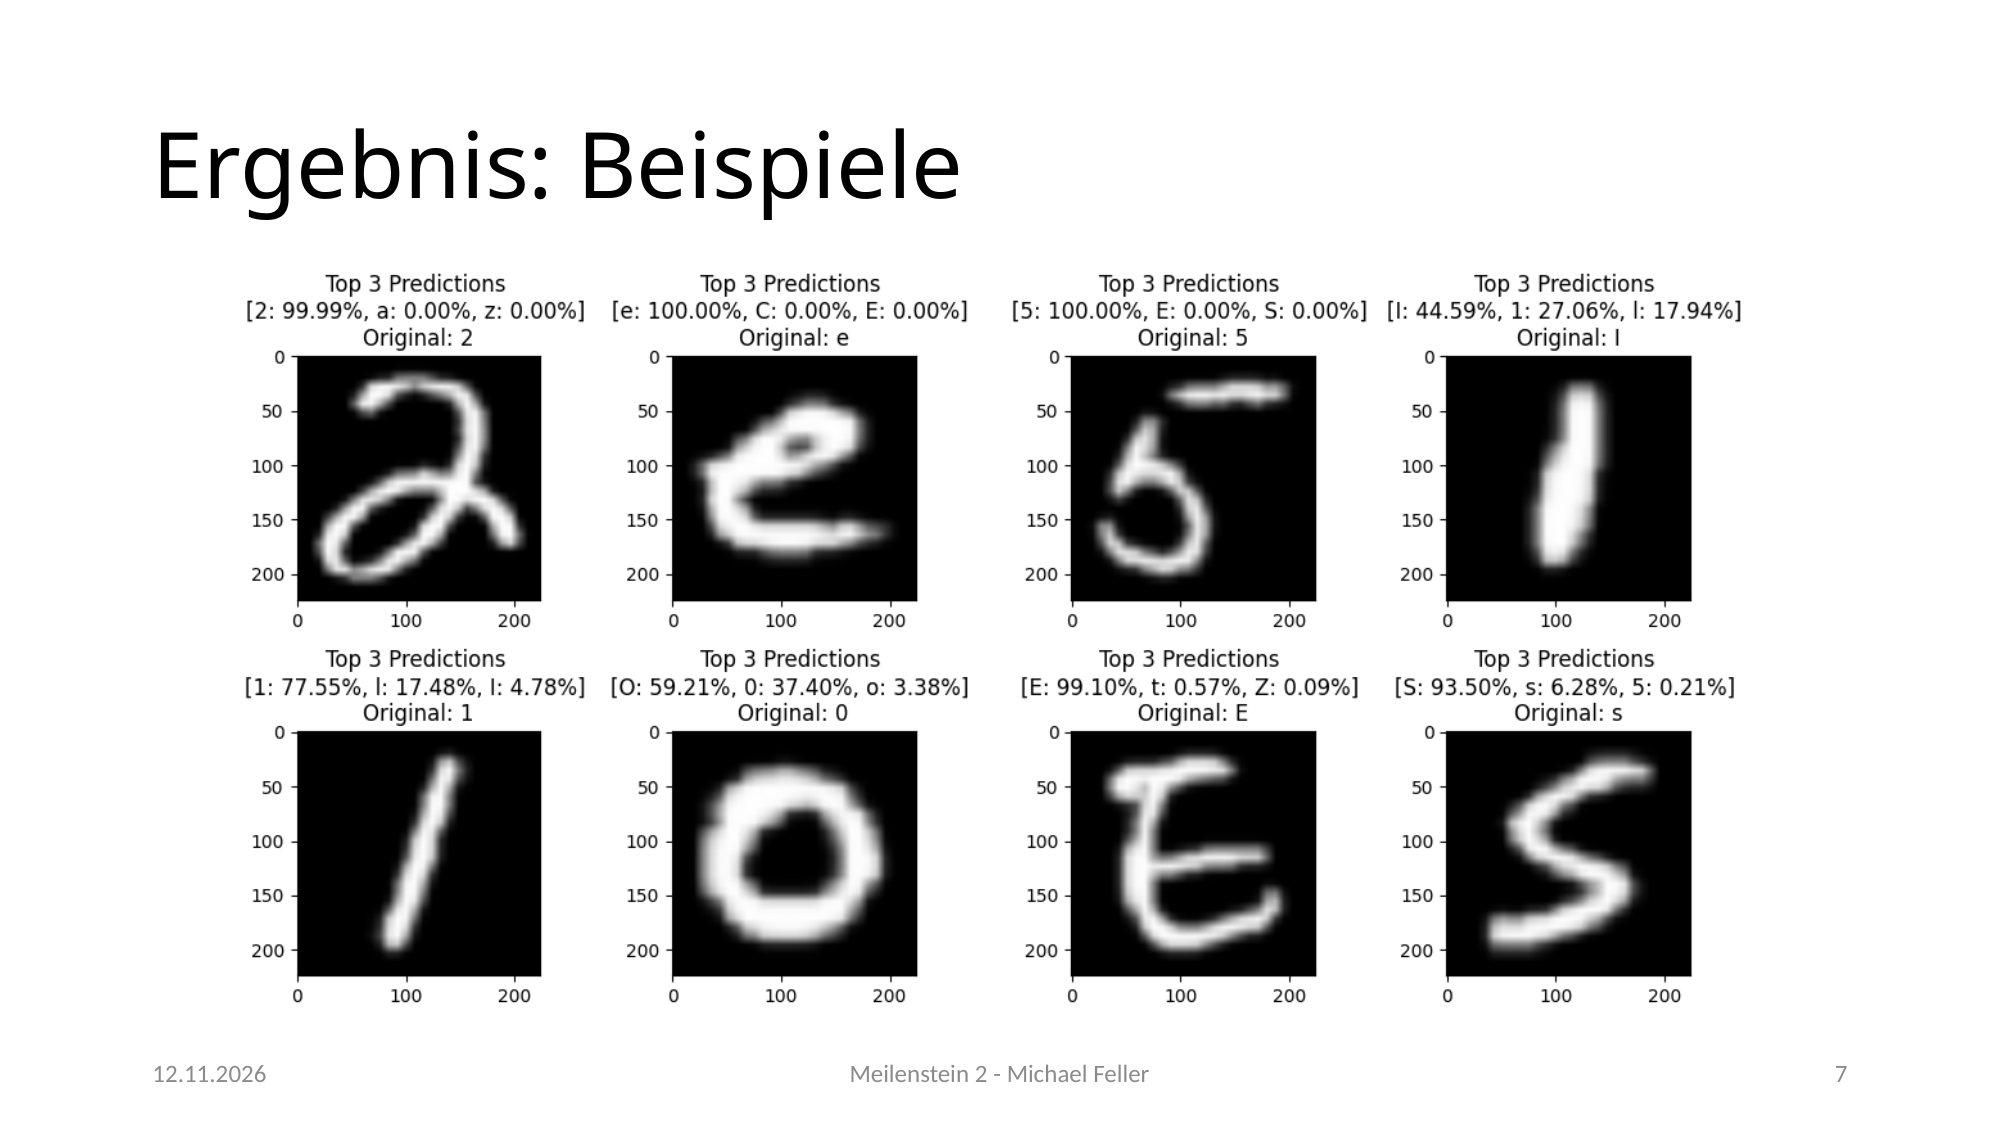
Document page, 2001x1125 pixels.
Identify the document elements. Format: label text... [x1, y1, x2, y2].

title Ergebnis: Beispiele [137, 59, 1863, 278]
slide_number 7 [1412, 1042, 1863, 1103]
picture [999, 261, 1761, 1019]
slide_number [137, 1042, 588, 1103]
picture [232, 261, 988, 1019]
footer Meilenstein 2 - Michael Feller [662, 1042, 1338, 1103]
